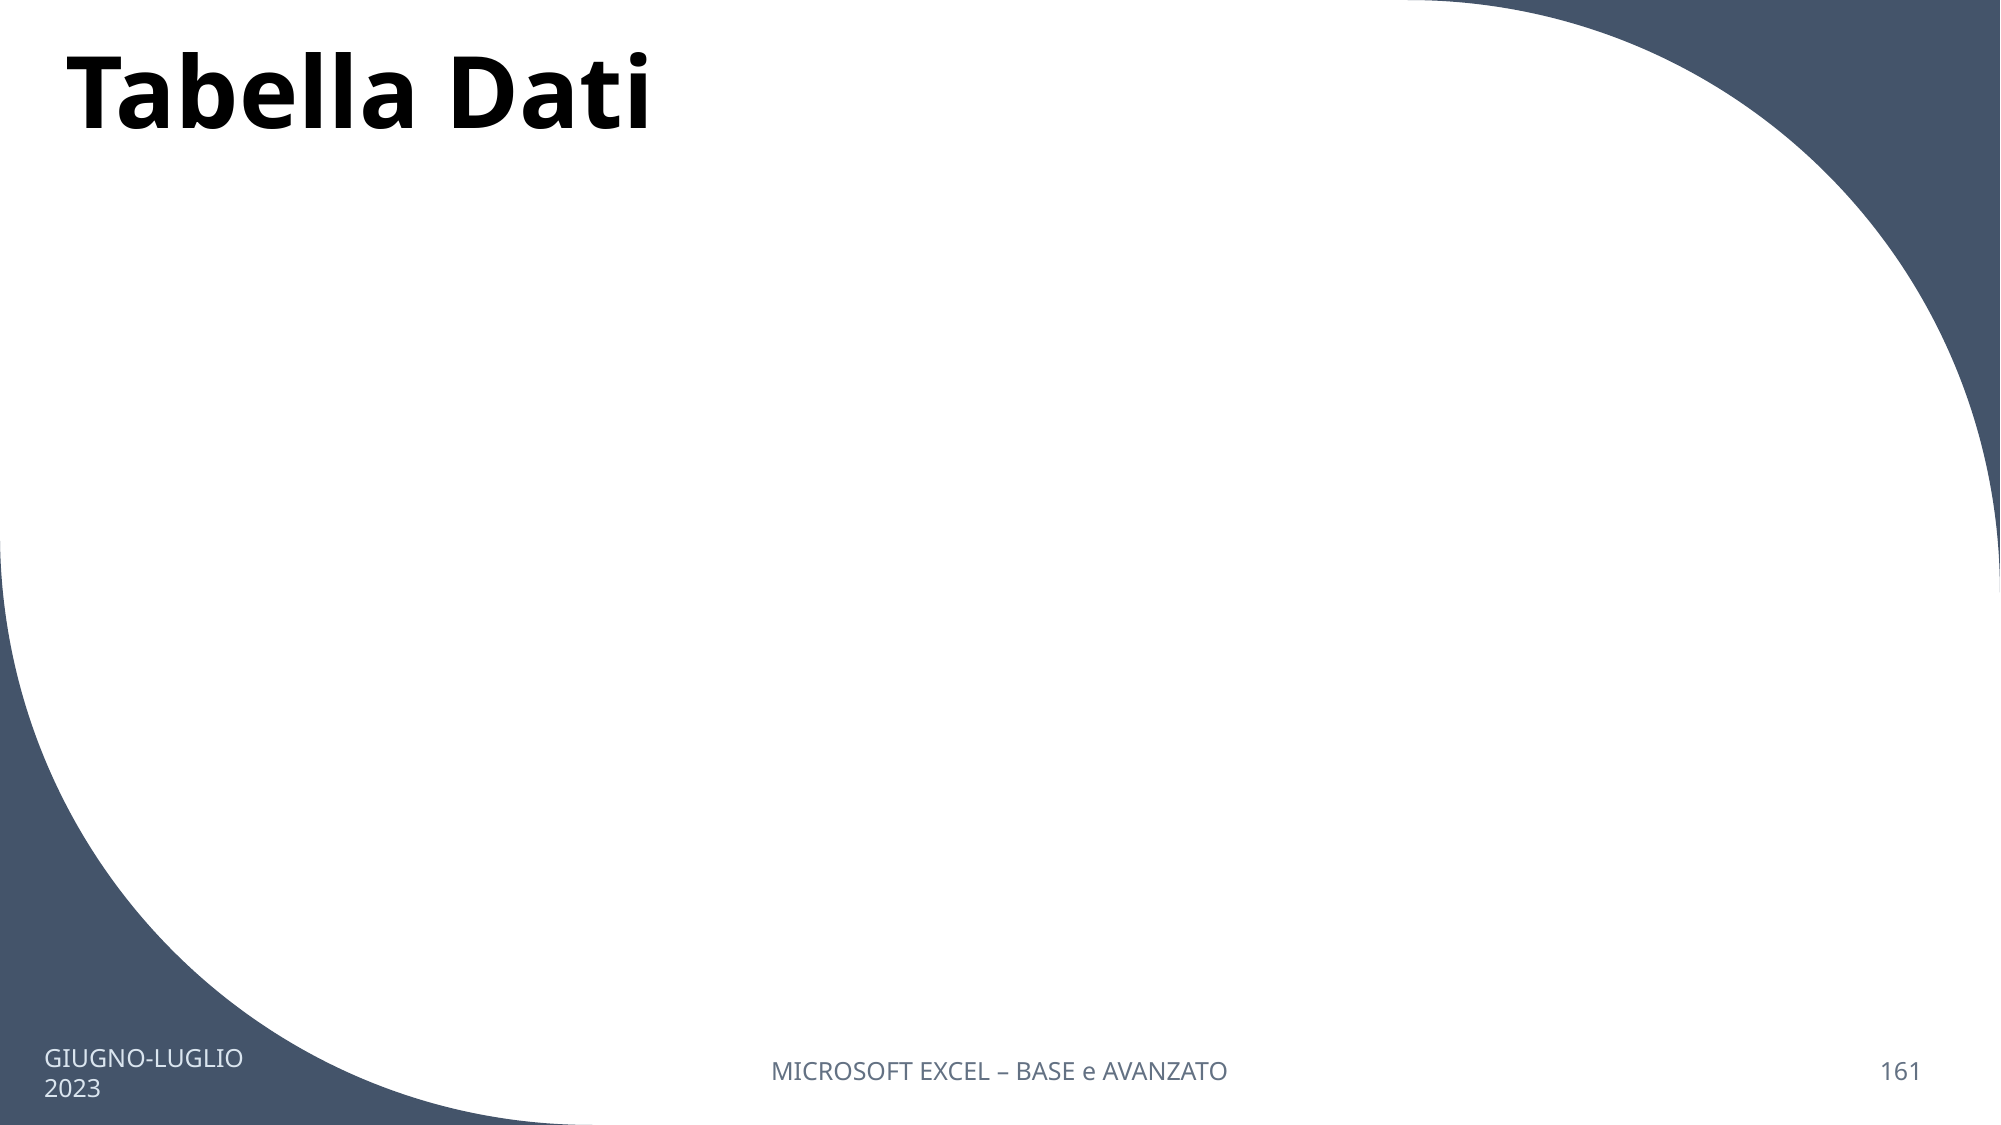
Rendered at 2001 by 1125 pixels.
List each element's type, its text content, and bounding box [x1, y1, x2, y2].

footer MICROSOFT EXCEL – BASE e AVANZATO [662, 1042, 1338, 1103]
slide_number GIUGNO-LUGLIO 2023 [29, 1042, 309, 1103]
slide_number 161 [1665, 1042, 1938, 1103]
title Tabella Dati [50, 0, 1722, 158]
